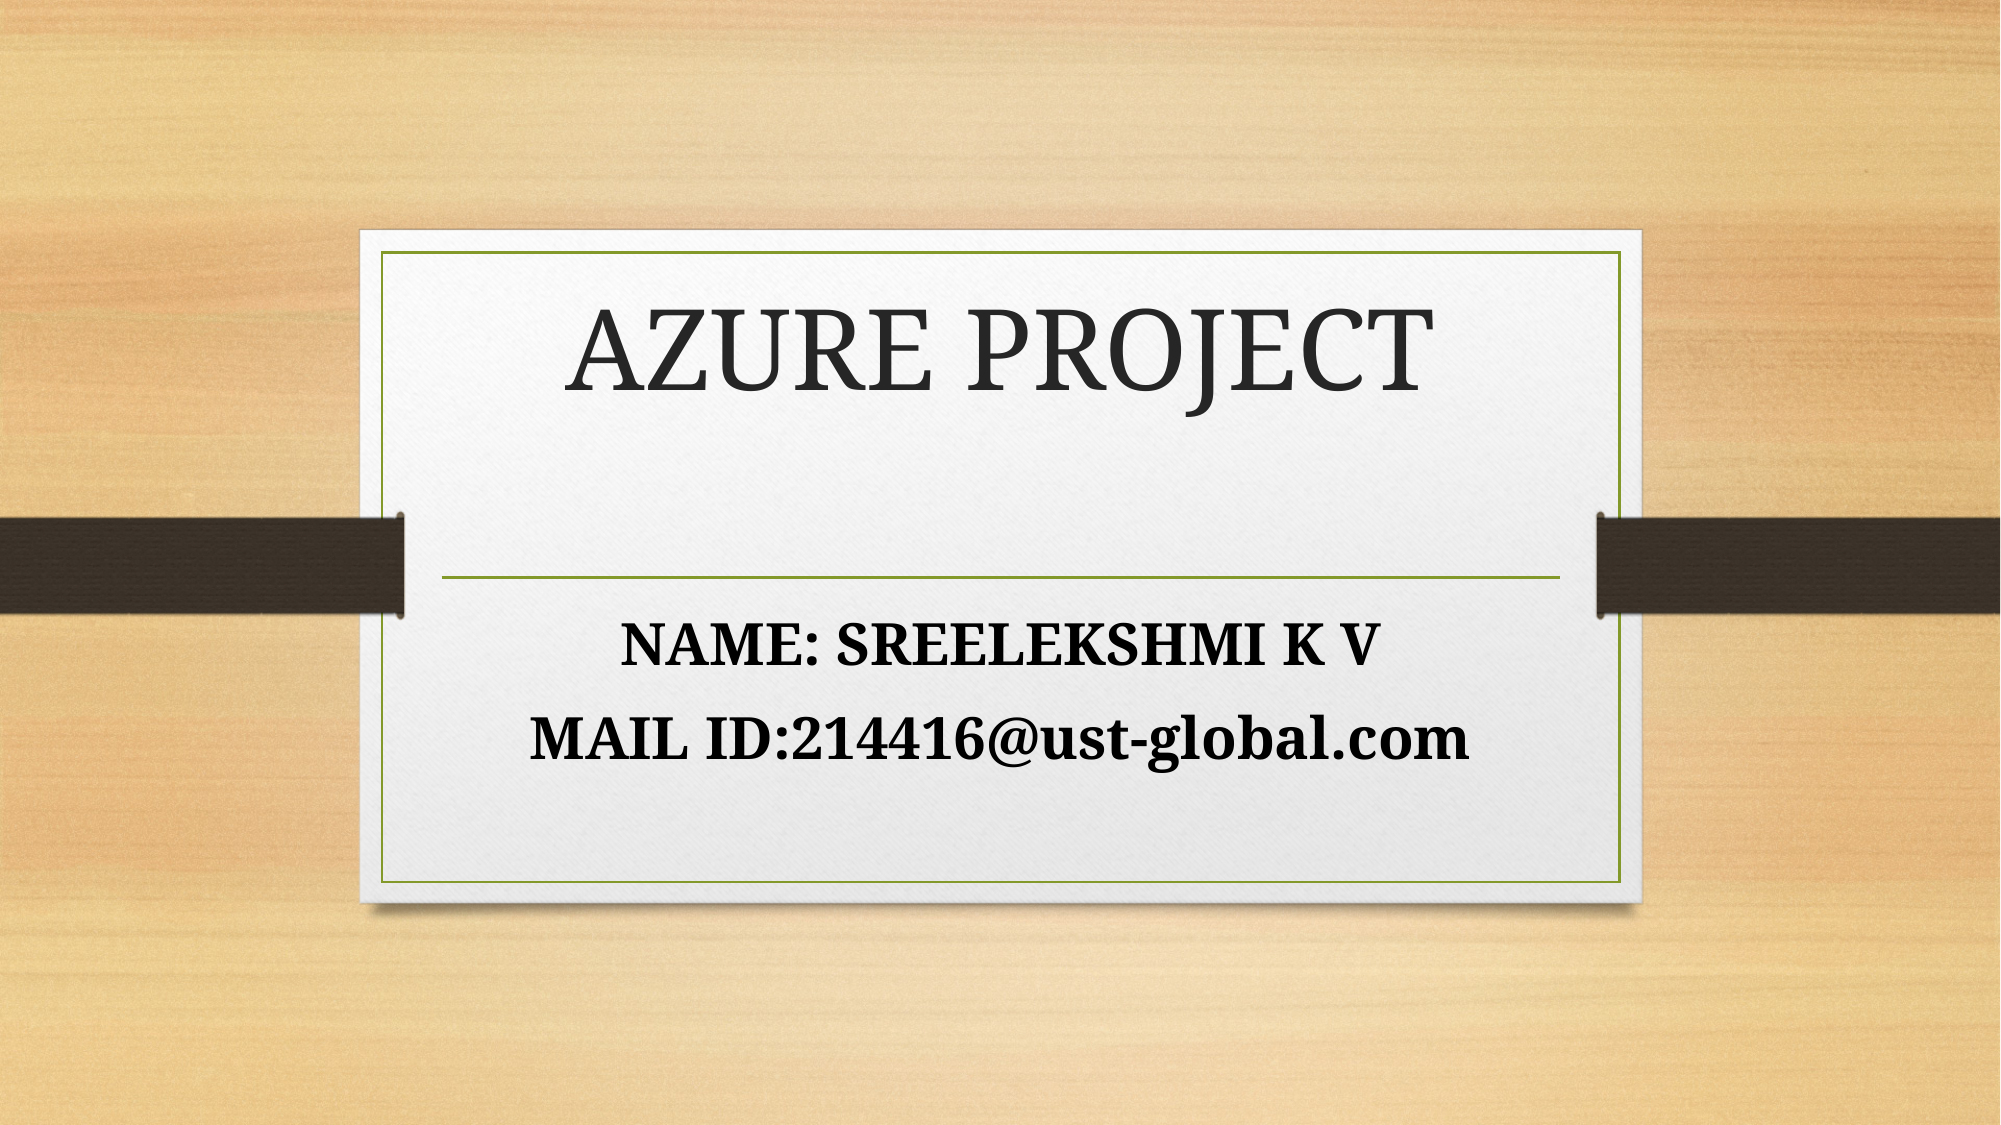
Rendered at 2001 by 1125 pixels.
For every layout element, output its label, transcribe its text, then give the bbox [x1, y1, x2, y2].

title AZURE PROJECT [441, 306, 1560, 556]
picture [0, 0, 2001, 1125]
subtitle NAME: SREELEKSHMI K V MAIL ID:214416@ust-global.com [441, 600, 1560, 817]
